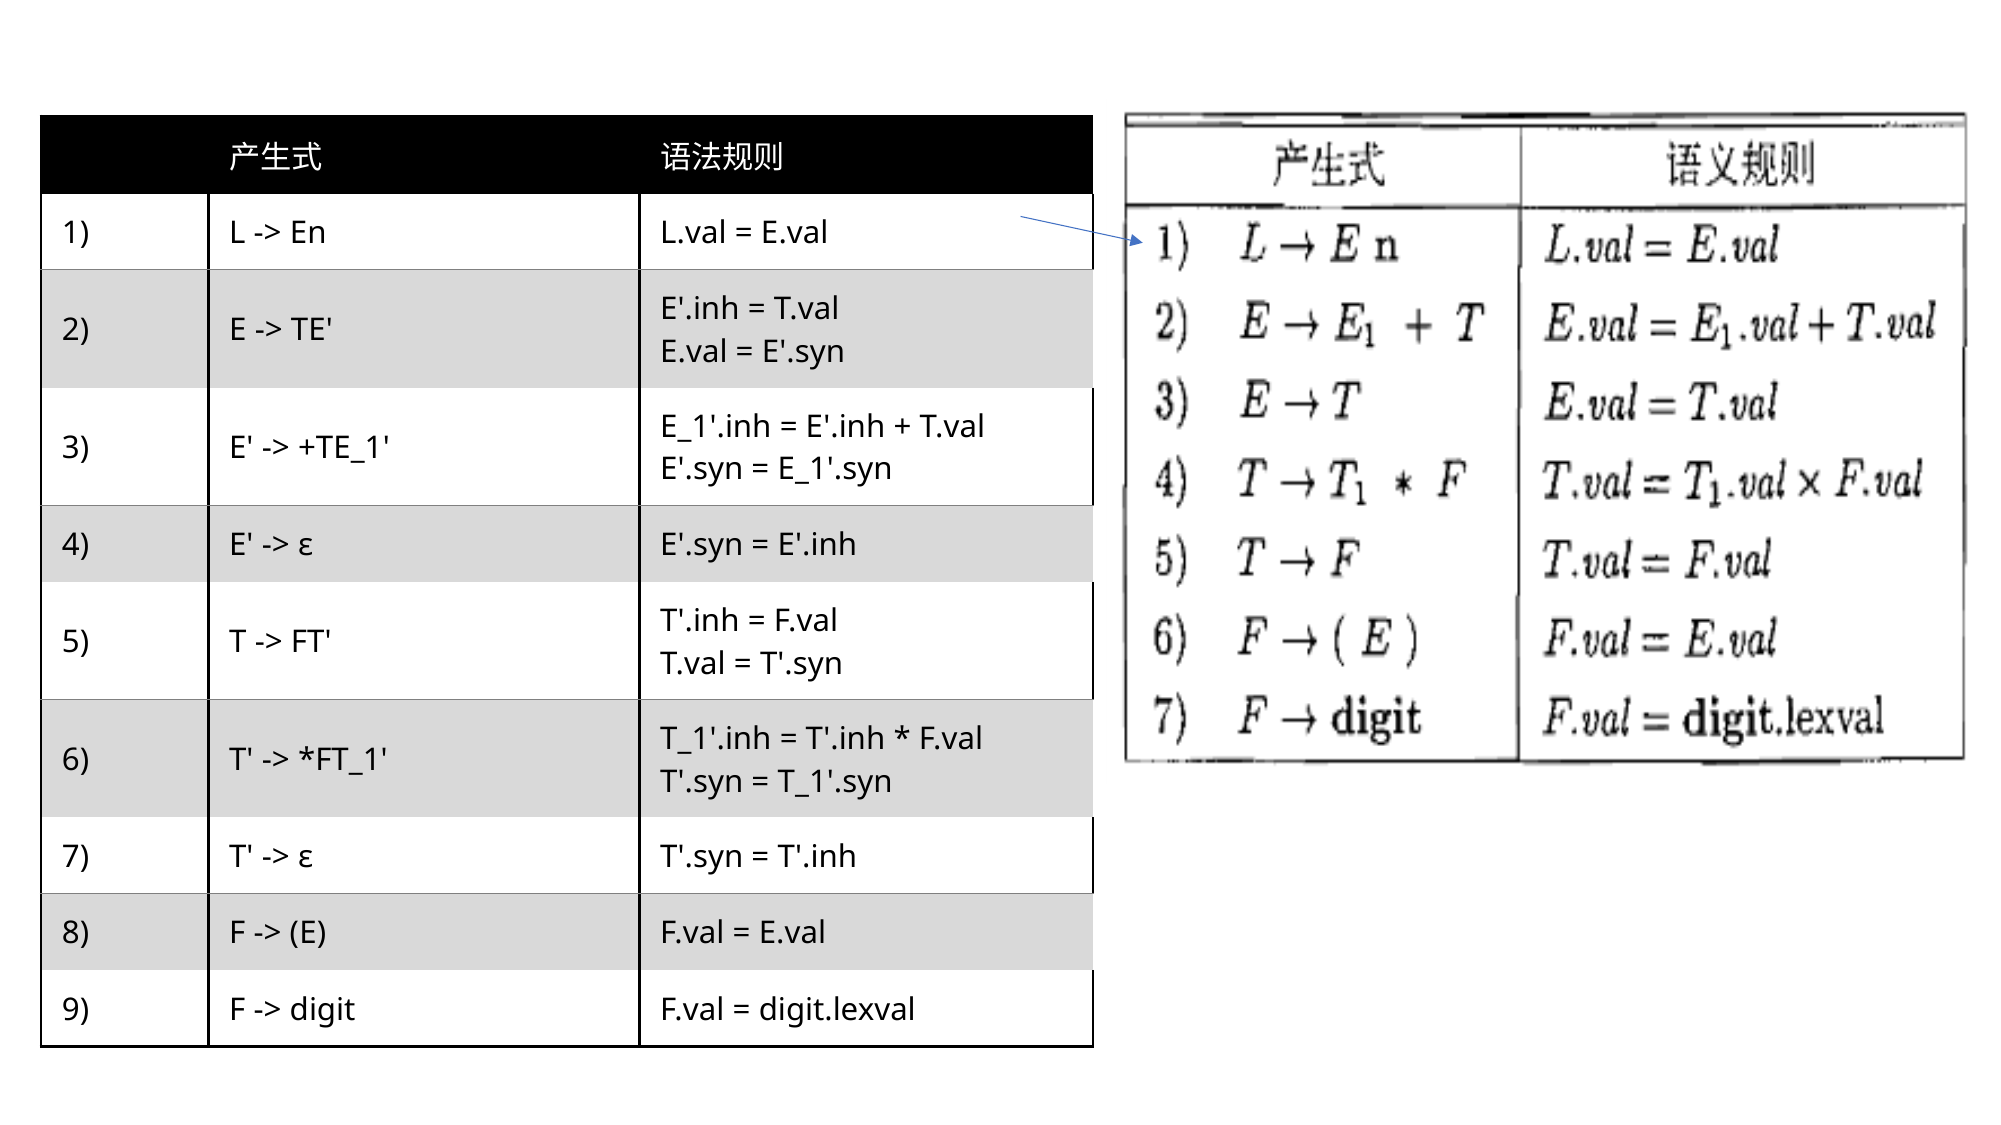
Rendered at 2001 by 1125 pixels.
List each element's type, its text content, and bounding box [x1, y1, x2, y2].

table_cell 6) [42, 700, 207, 817]
picture [1104, 99, 1988, 784]
table_cell F -> (E) [210, 894, 638, 970]
table_cell E -> TE' [210, 270, 638, 388]
table_cell 2) [42, 270, 207, 388]
table_cell 4) [42, 506, 207, 582]
table_cell 5) [42, 582, 207, 699]
table_cell E_1'.inh = E'.inh + T.val E'.syn = E_1'.syn [641, 388, 1092, 505]
table_cell T' -> *FT_1' [210, 700, 638, 817]
table_cell E' -> +TE_1' [210, 388, 638, 505]
table_cell 7) [42, 817, 207, 893]
table_cell T' -> ε [210, 817, 638, 893]
table_cell 8) [42, 894, 207, 970]
table_cell T'.syn = T'.inh [641, 817, 1092, 893]
table_header 语法规则 [639, 117, 1093, 194]
table_cell 3) [42, 388, 207, 505]
table_cell L.val = E.val [641, 194, 1092, 269]
table_header 产生式 [208, 117, 639, 194]
table_cell T -> FT' [210, 582, 638, 699]
table_cell E' -> ε [210, 506, 638, 582]
table_cell F.val = digit.lexval [641, 970, 1092, 1045]
table_cell 9) [42, 970, 207, 1045]
table_cell L -> En [210, 194, 638, 269]
table_cell F -> digit [210, 970, 638, 1045]
table_header [42, 117, 208, 194]
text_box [1020, 216, 1143, 243]
table_cell 1) [42, 194, 207, 269]
table_cell T'.inh = F.val T.val = T'.syn [641, 582, 1092, 699]
table_cell T_1'.inh = T'.inh * F.val T'.syn = T_1'.syn [641, 700, 1093, 817]
table_cell E'.inh = T.val E.val = E'.syn [641, 270, 1093, 388]
table_cell F.val = E.val [641, 894, 1093, 970]
table_cell E'.syn = E'.inh [641, 506, 1093, 582]
